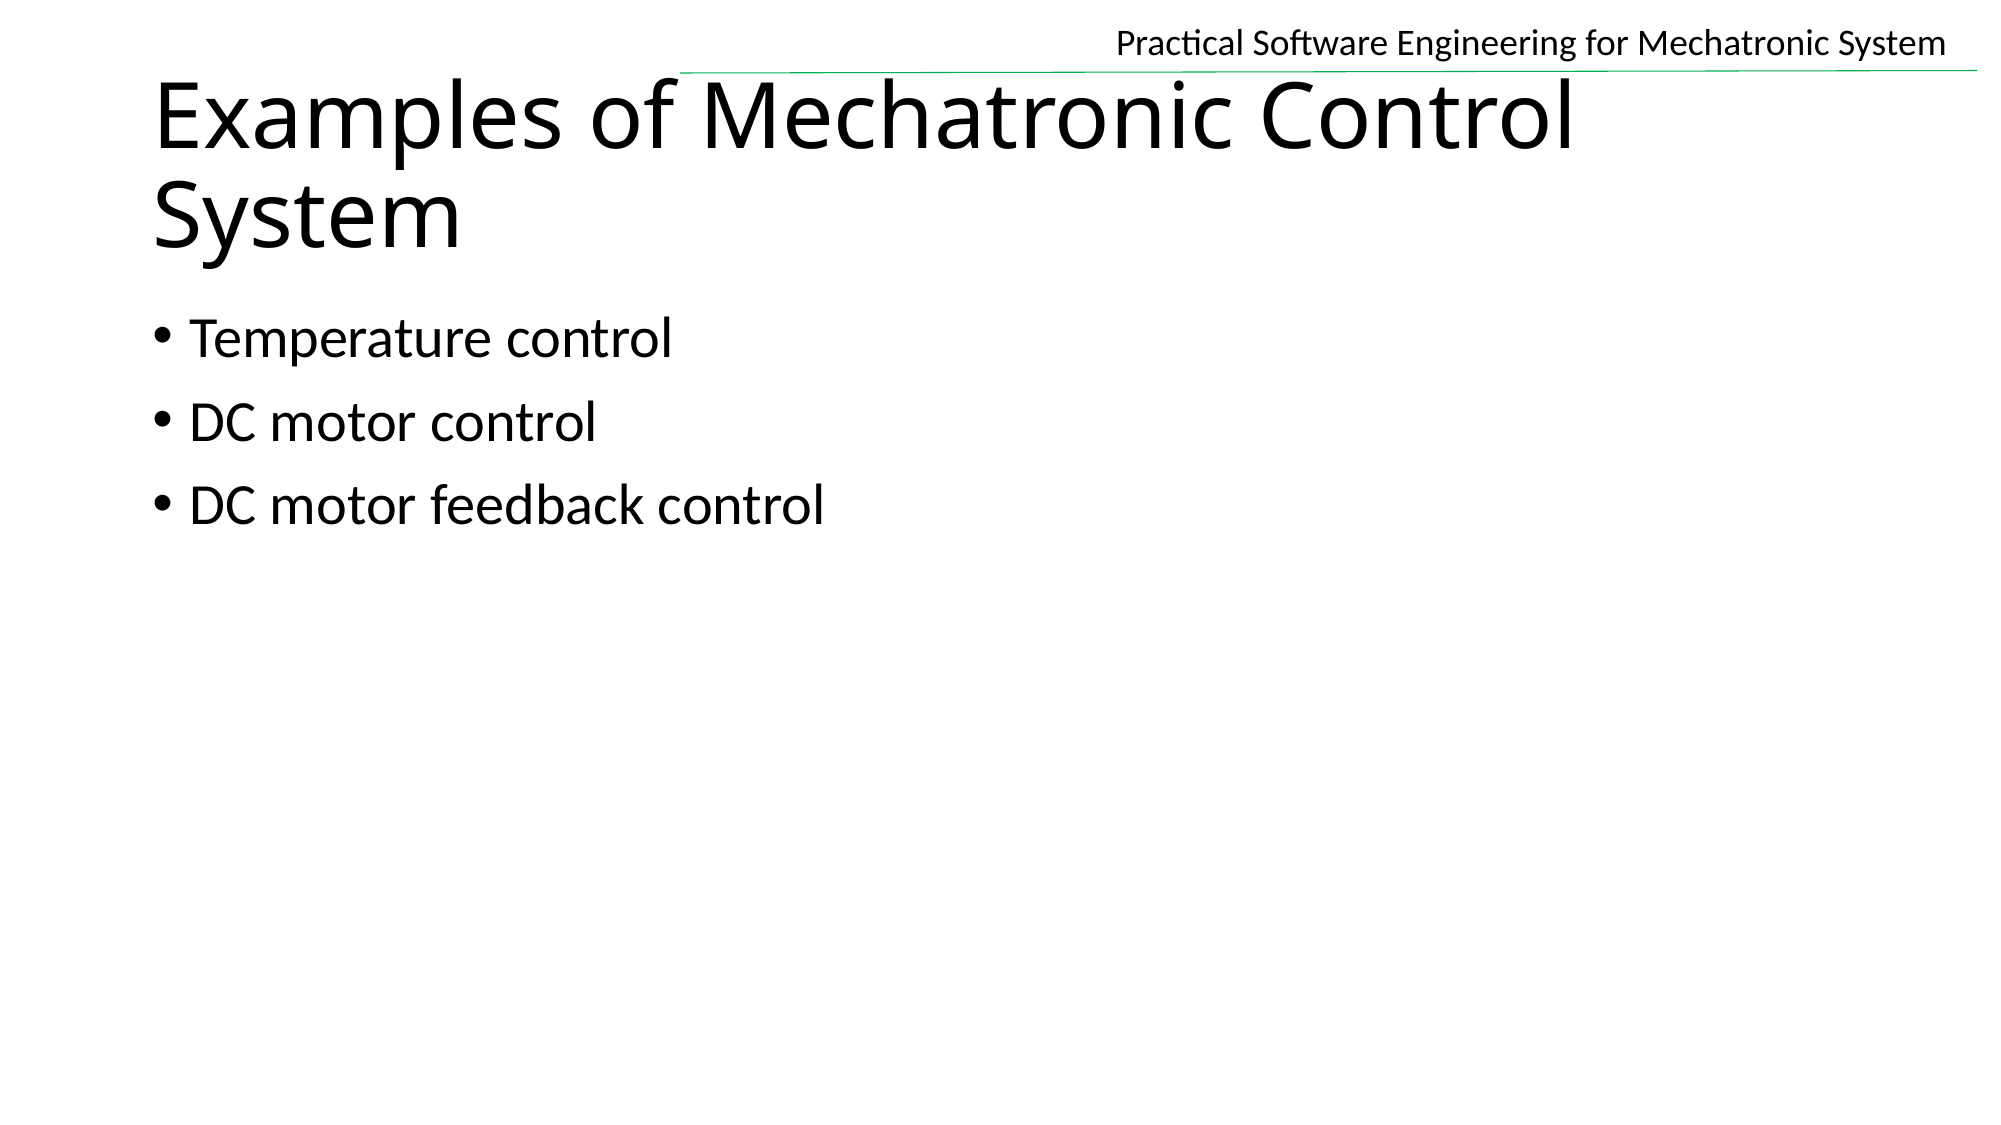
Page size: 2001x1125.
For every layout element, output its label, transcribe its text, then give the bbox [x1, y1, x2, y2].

list Temperature control DC motor control DC motor feedback control [137, 299, 1863, 1014]
title Examples of Mechatronic Control System [137, 59, 1863, 278]
